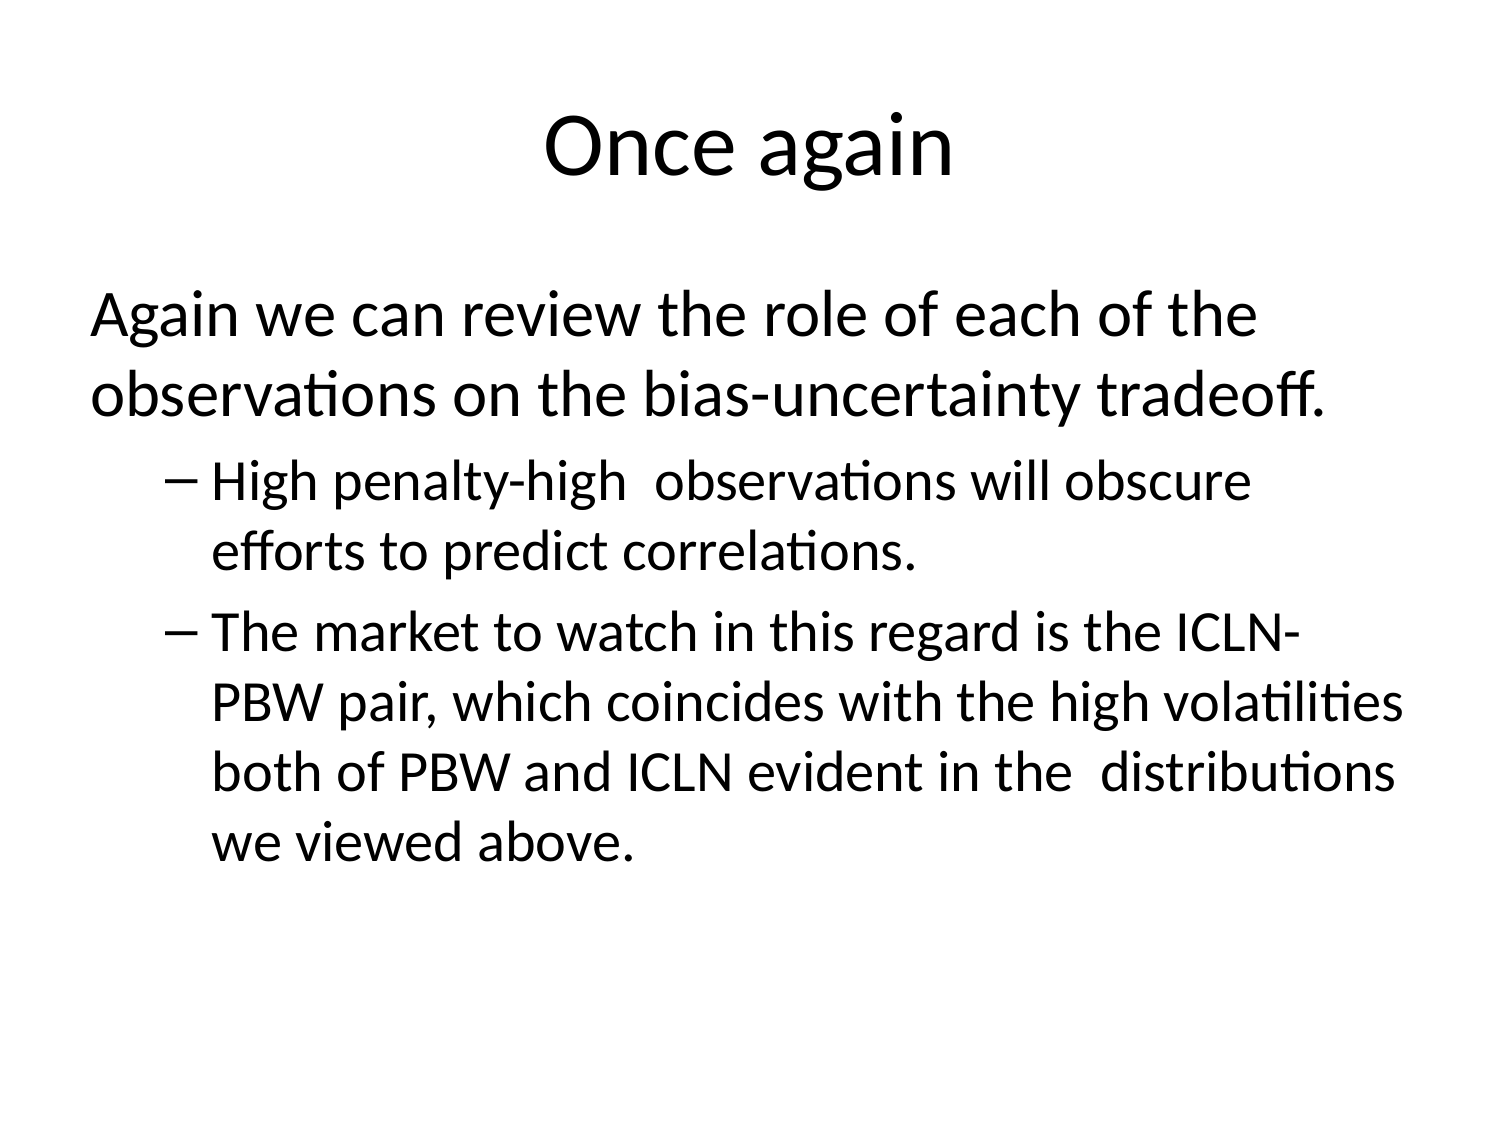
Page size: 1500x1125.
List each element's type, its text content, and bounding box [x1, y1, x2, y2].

title Once again [75, 45, 1425, 233]
list Again we can review the role of each of the observations on the bias-uncertainty tradeoff. High penalty-high observations will obscure efforts to predict correlations. The market to watch in this regard is the ICLN-PBW pair, which coincides with the high volatilities both of PBW and ICLN evident in the distributions we viewed above. [75, 262, 1425, 1005]
